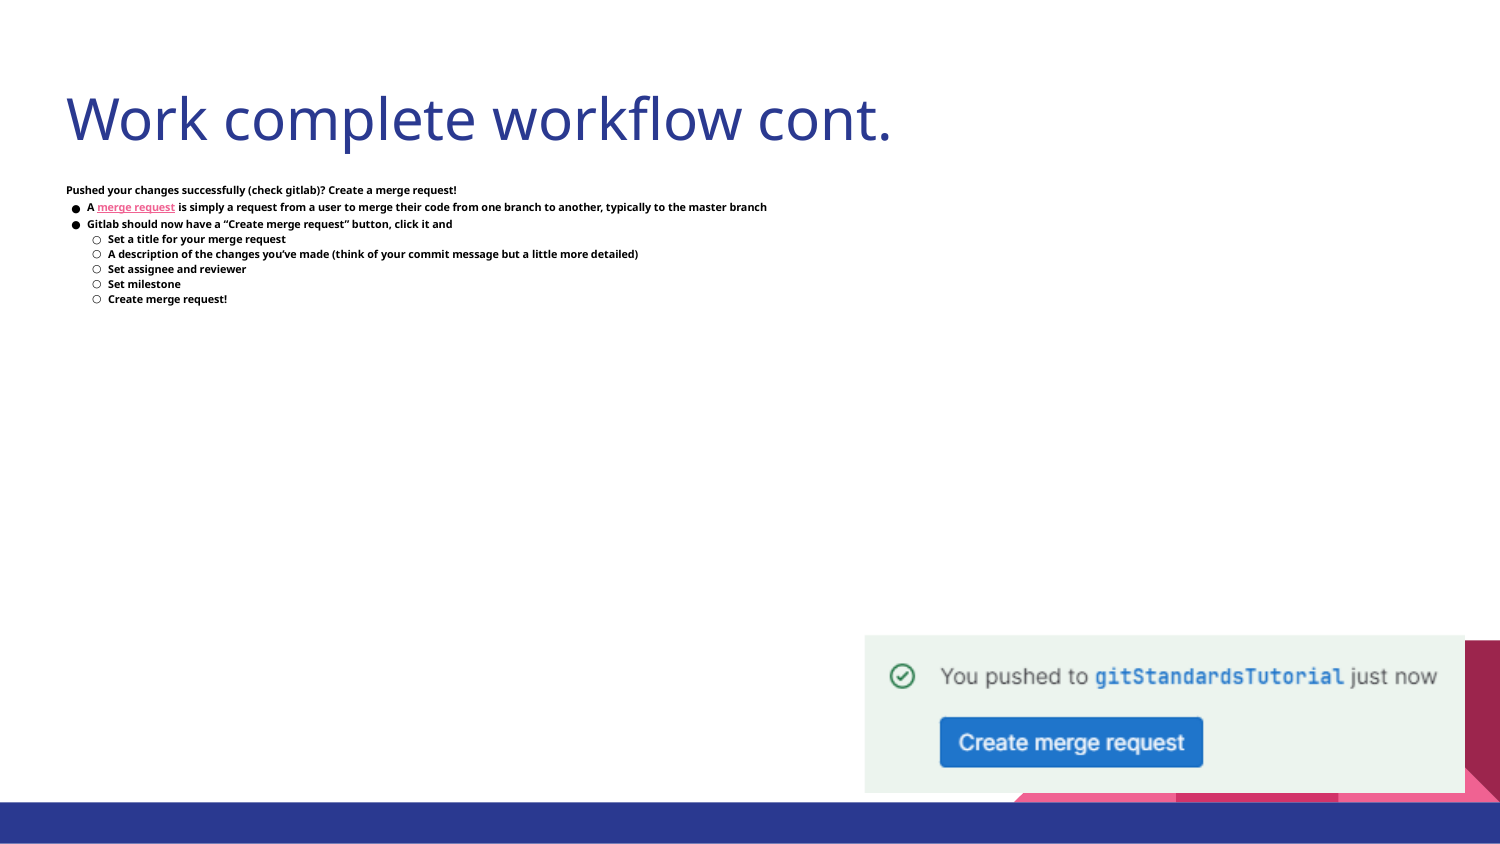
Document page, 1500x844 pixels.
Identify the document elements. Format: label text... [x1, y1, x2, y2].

list Pushed your changes successfully (check gitlab)? Create a merge request! A merge request is simply a request from a user to merge their code from one branch to another, typically to the master branch Gitlab should now have a “Create merge request” button, click it and Set a title for your merge request A description of the changes you’ve made (think of your commit message but a little more detailed) Set assignee and reviewer Set milestone Create merge request! [51, 166, 1449, 334]
picture [862, 626, 1465, 793]
title Work complete workflow cont. [51, 67, 1449, 166]
